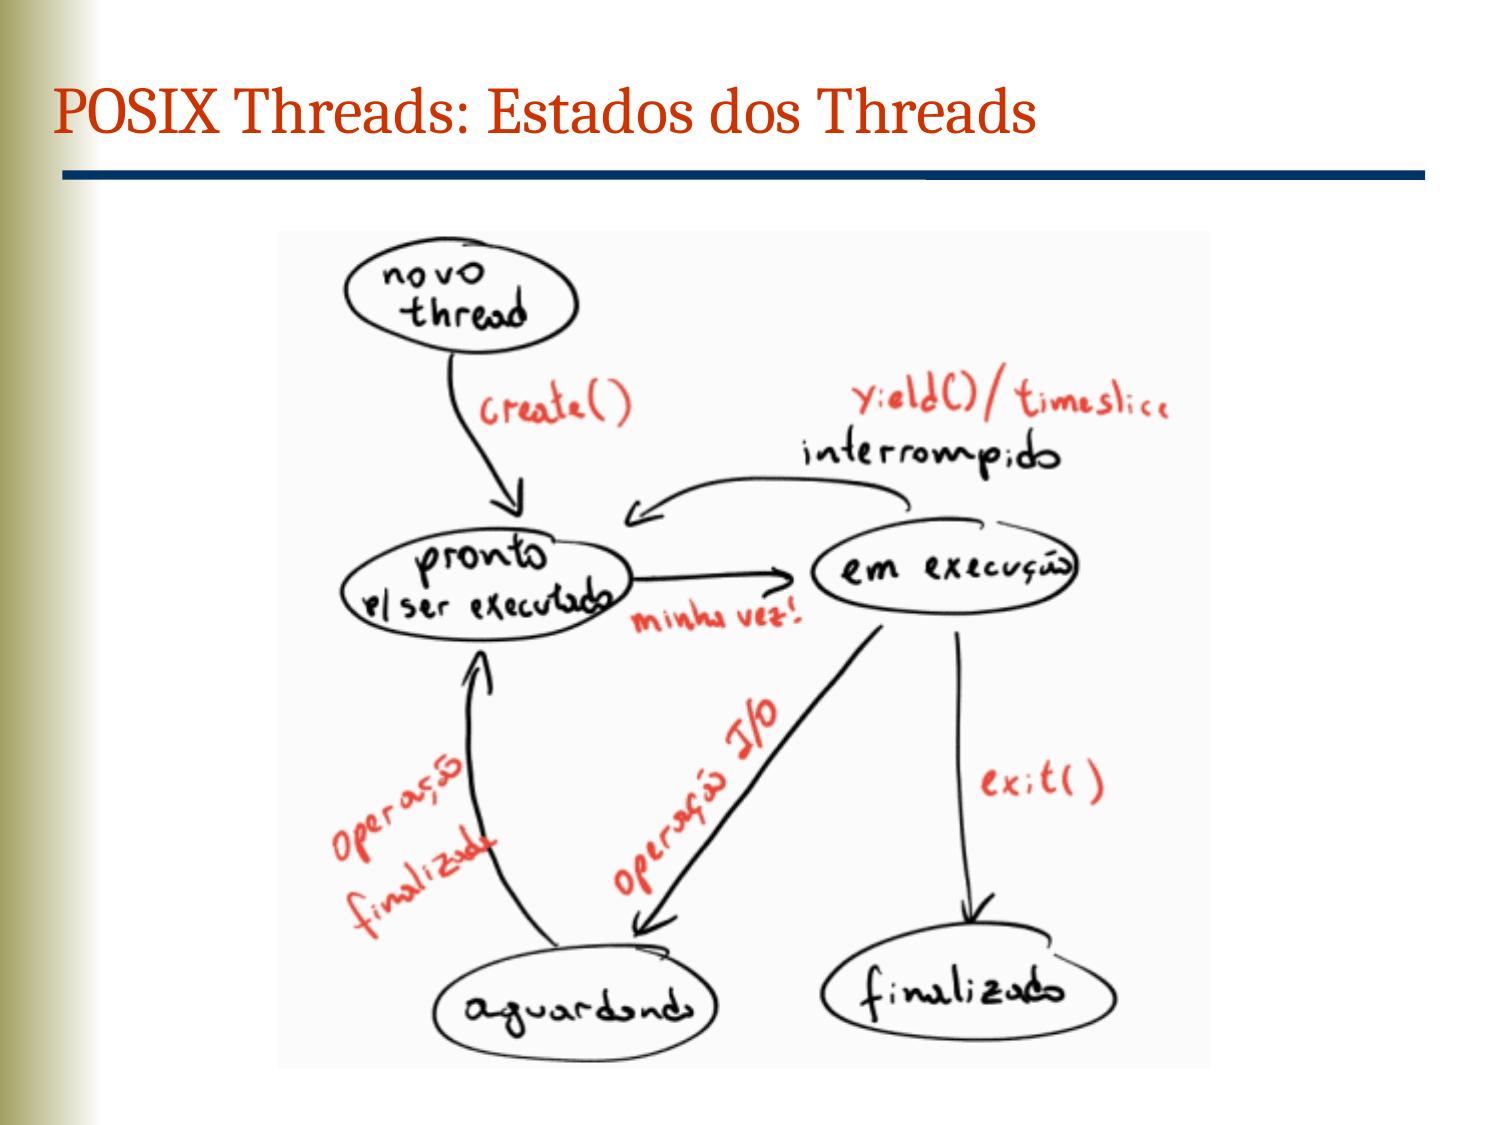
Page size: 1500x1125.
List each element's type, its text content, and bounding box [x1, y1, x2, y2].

text_box POSIX Threads: Estados dos Threads [37, 59, 1438, 155]
picture [277, 231, 1211, 1069]
